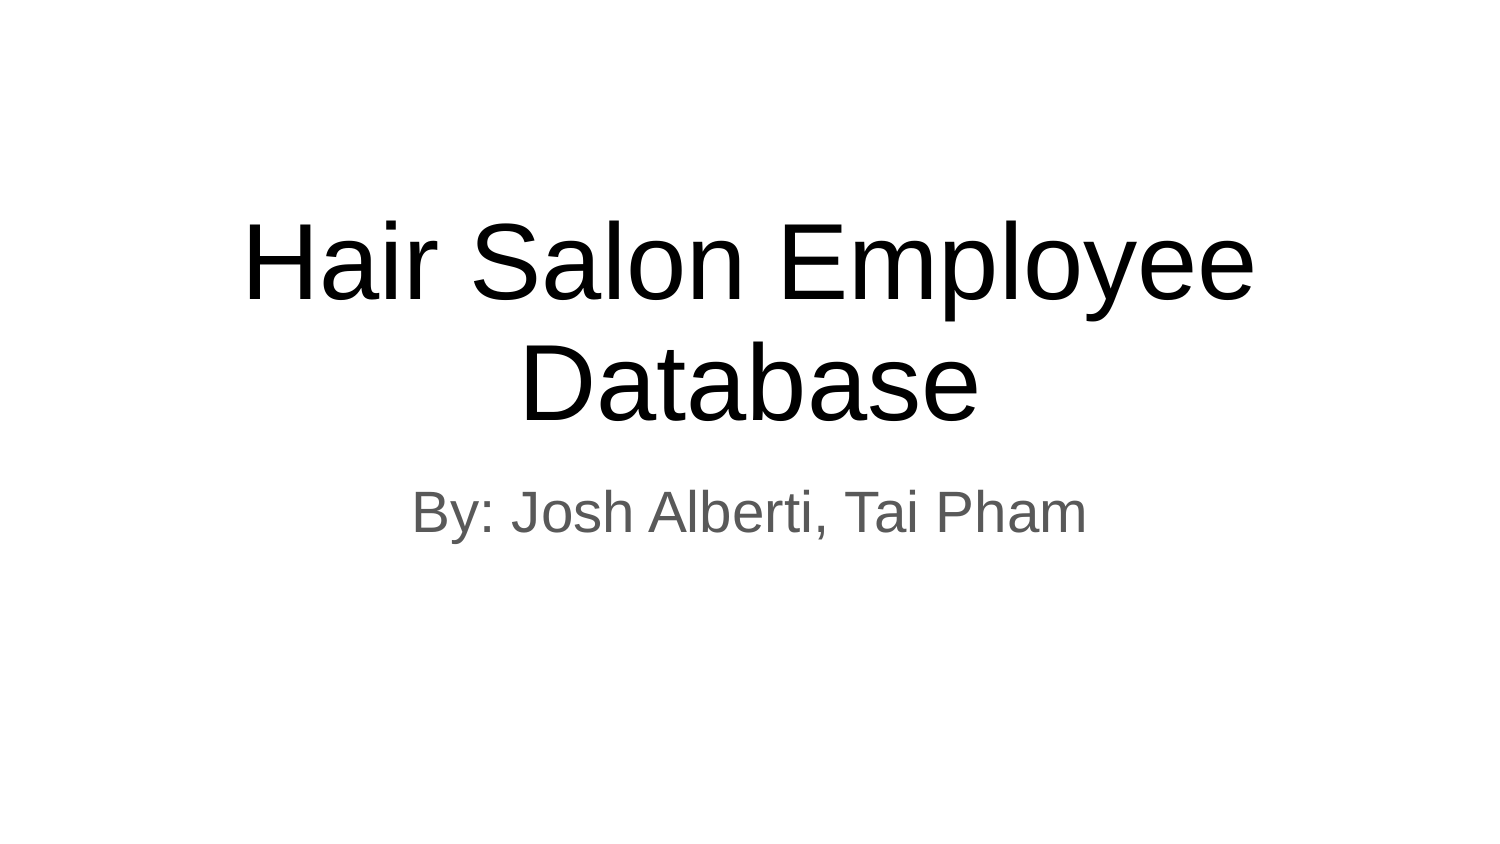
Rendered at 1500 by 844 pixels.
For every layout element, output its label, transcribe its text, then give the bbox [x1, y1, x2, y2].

subtitle By: Josh Alberti, Tai Pham [51, 464, 1449, 595]
title Hair Salon Employee Database [51, 122, 1449, 459]
